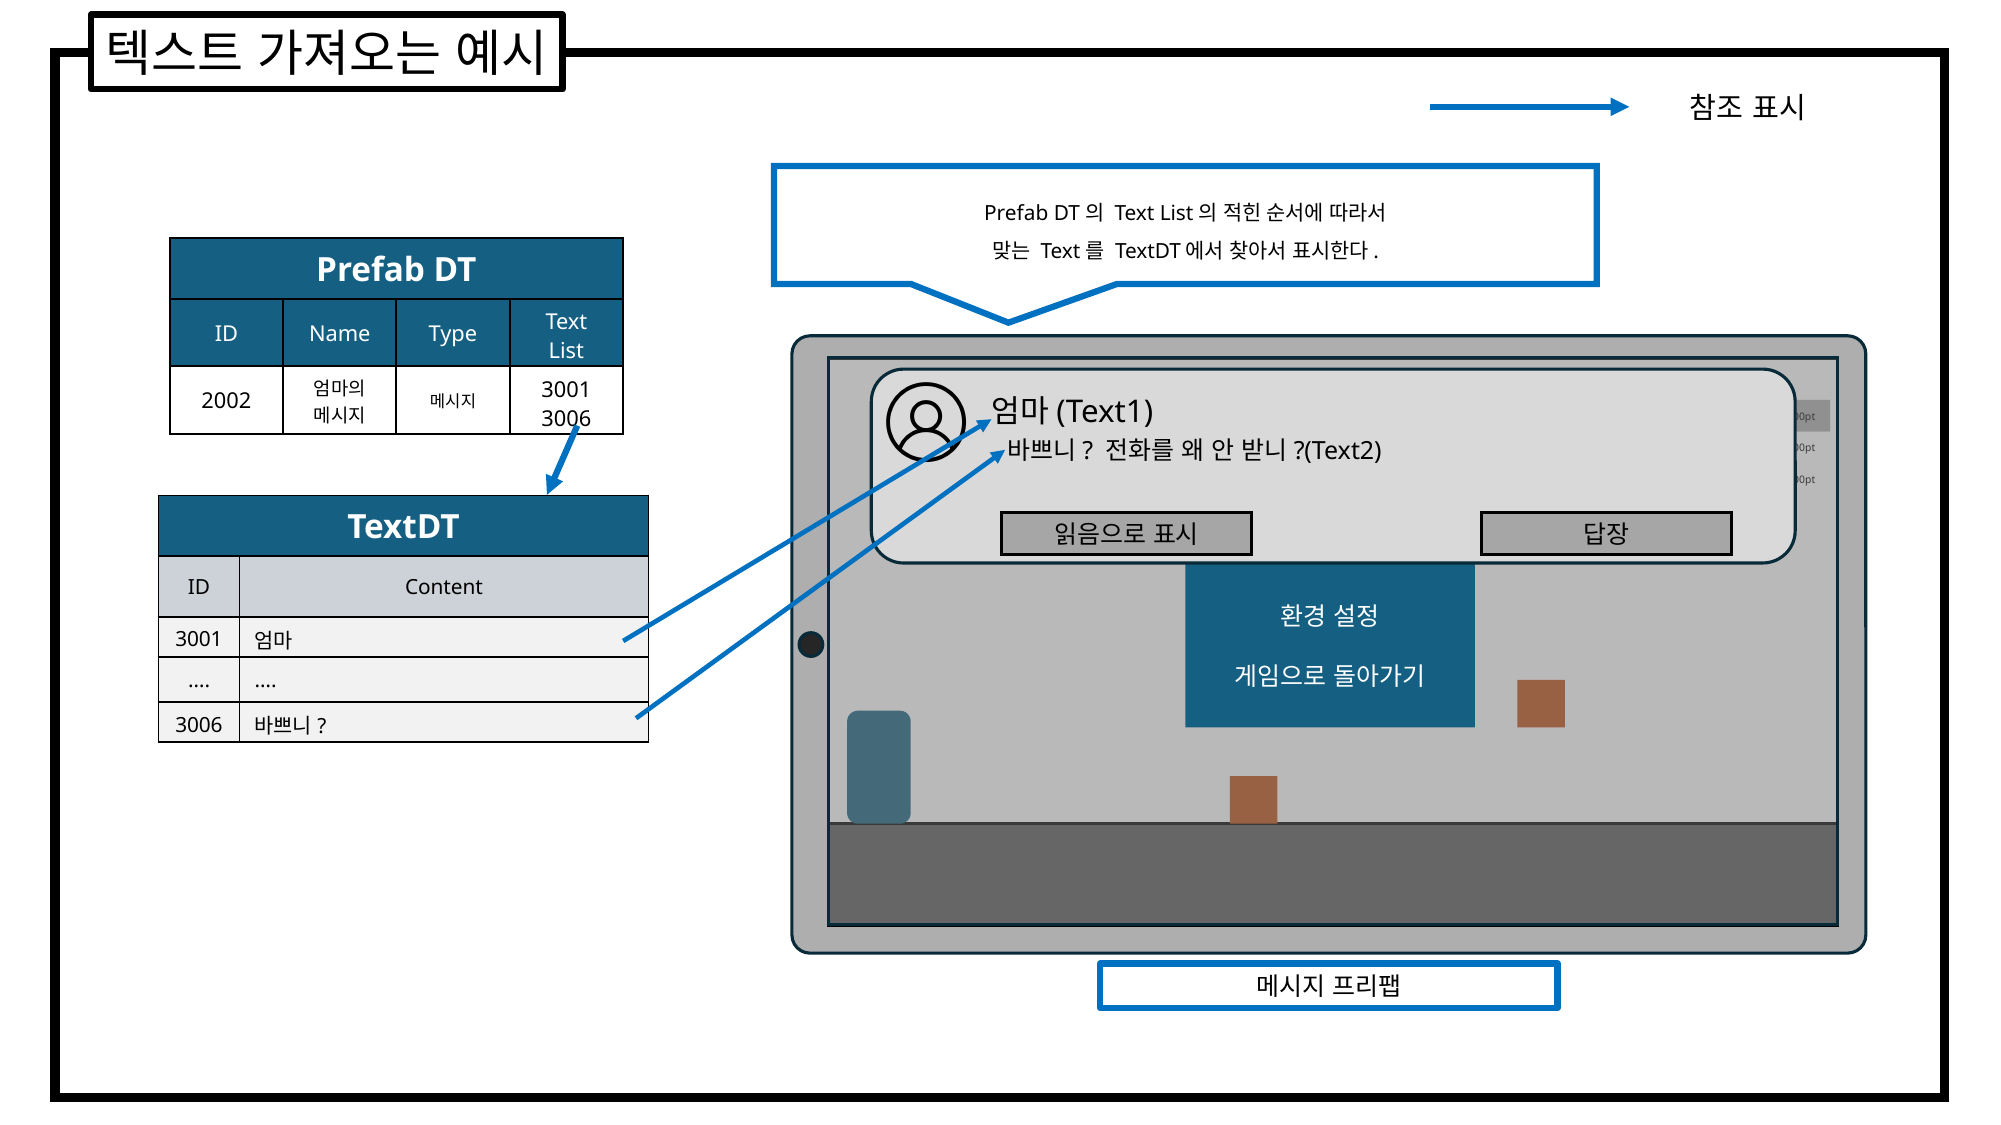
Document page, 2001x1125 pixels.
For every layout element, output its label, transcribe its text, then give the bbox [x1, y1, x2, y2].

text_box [622, 418, 992, 642]
table_cell 2002 [171, 367, 282, 433]
table_header TextDT [159, 496, 622, 555]
text_box 메시지 프리팹 [1100, 963, 1558, 1009]
table_cell 3001 [159, 618, 239, 656]
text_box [635, 449, 1006, 719]
table_cell 엄마의 메시지 [284, 367, 395, 433]
table_cell …. [240, 658, 635, 701]
text_box Prefab DT의 Text List의 적힌 순서에 따라서 맞는 Text를 TextDT에서 찾아서 표시한다. [772, 164, 1599, 325]
table_cell 3001 3006 [511, 367, 622, 433]
table_cell Type [397, 300, 509, 365]
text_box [791, 335, 1867, 954]
table_cell Name [284, 300, 395, 365]
text_box [54, 51, 1946, 1099]
table_cell 메시지 [397, 367, 509, 433]
table_cell Content [240, 557, 622, 616]
table_cell …. [159, 658, 239, 701]
table_header Prefab DT [171, 239, 622, 298]
table_cell ID [171, 300, 282, 365]
table_cell 바쁘니? [240, 703, 648, 741]
table_cell 엄마 [240, 618, 635, 656]
table_cell 3006 [159, 703, 239, 741]
text_box 참조 표시 [1675, 81, 1822, 132]
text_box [546, 425, 578, 496]
table_cell ID [159, 557, 239, 616]
text_box 텍스트 가져오는 예시 [91, 14, 563, 90]
table_cell Text List [511, 300, 622, 365]
